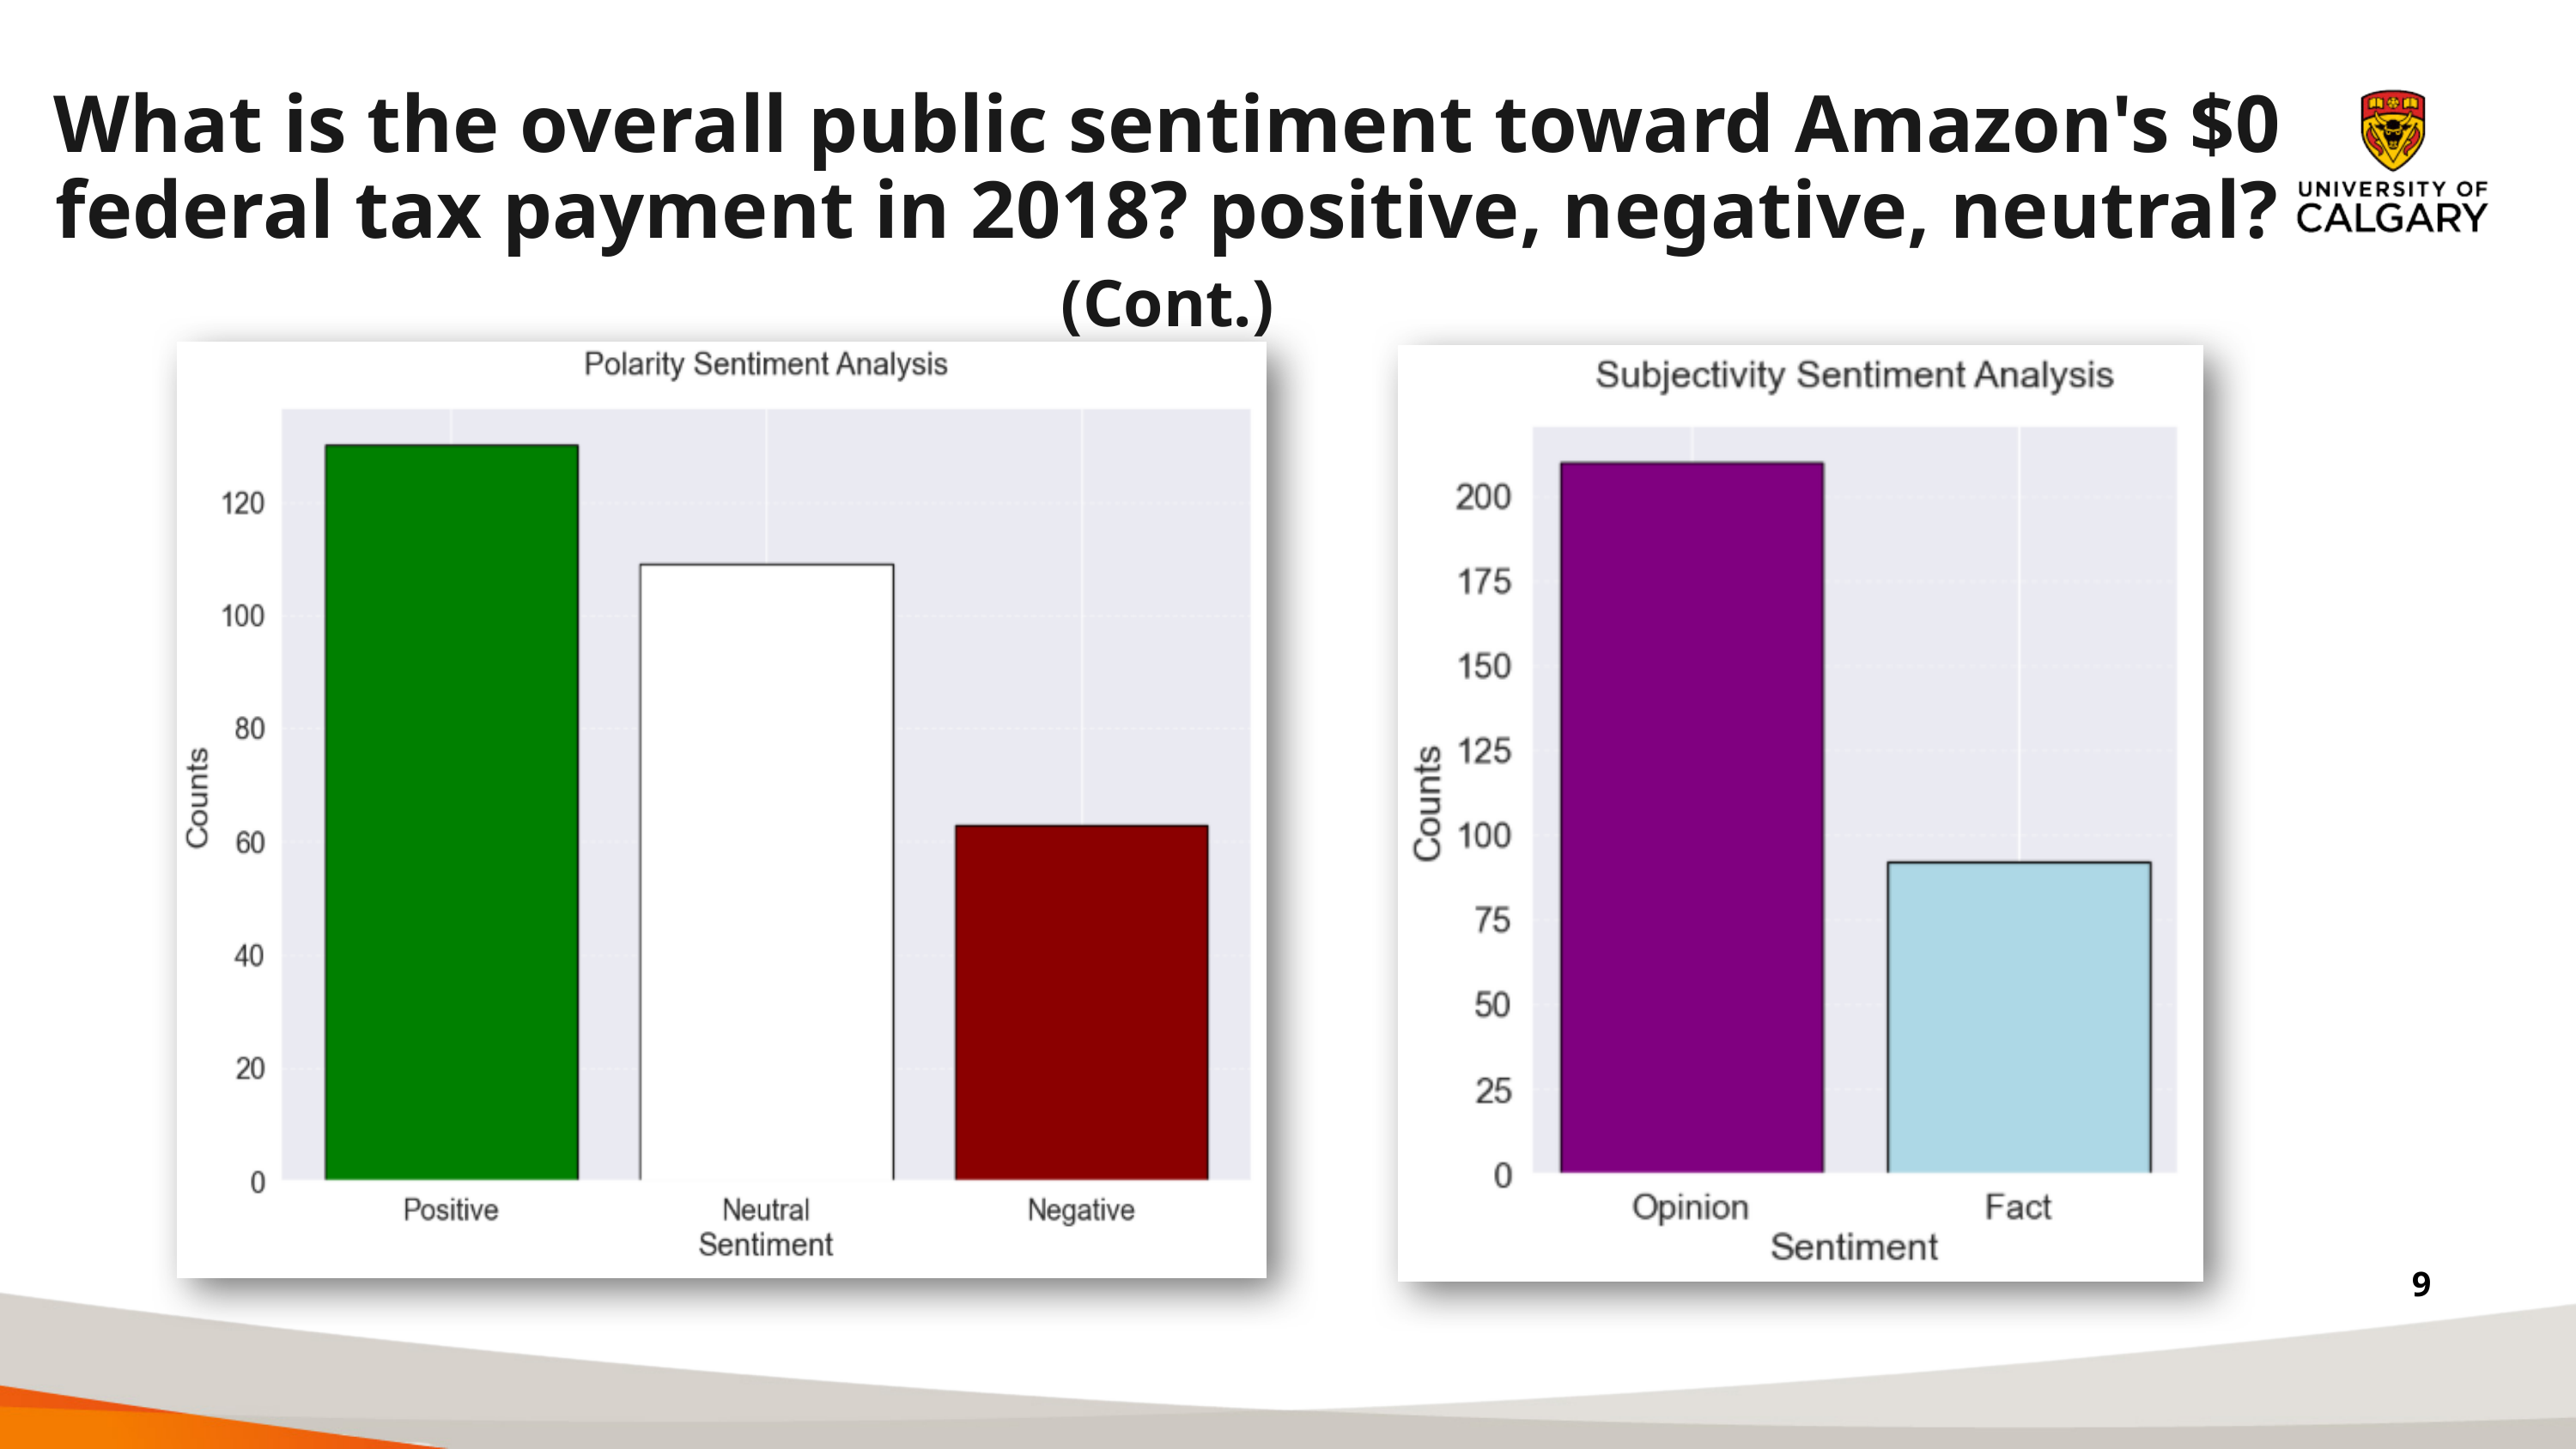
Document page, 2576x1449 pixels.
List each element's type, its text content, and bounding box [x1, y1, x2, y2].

text_box [2252, 0, 2576, 291]
text_box [0, 1256, 2576, 1449]
text_box 9 [2335, 1264, 2432, 1304]
text_box What is the overall public sentiment toward Amazon's $0 federal tax payment in 2018? positive, negative, neutral? (Cont.) [43, 82, 2293, 427]
picture [1398, 345, 2203, 1282]
picture [177, 342, 1267, 1278]
